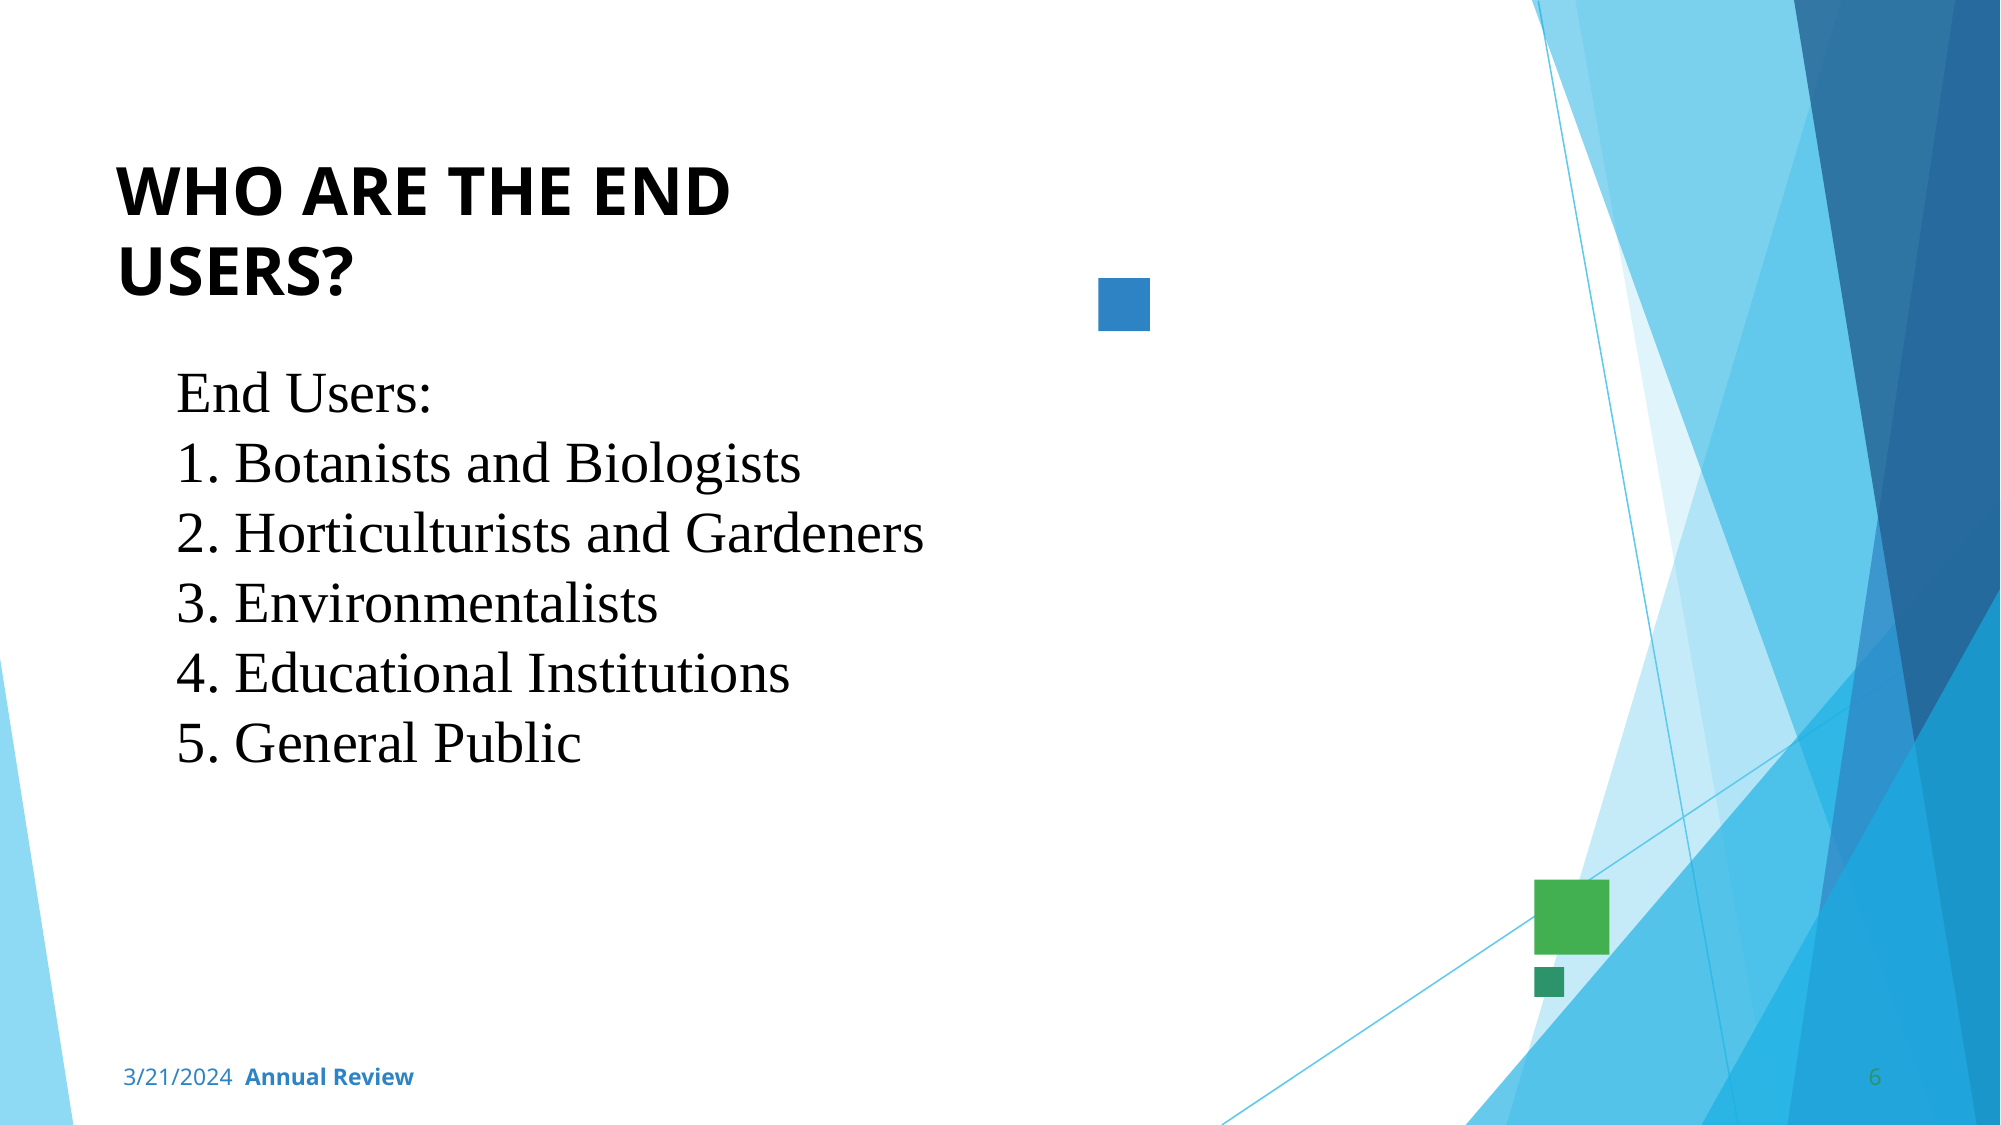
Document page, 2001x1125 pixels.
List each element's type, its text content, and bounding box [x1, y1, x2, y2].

text_box [1534, 879, 1610, 955]
text_box End Users: 1. Botanists and Biologists 2. Horticulturists and Gardeners 3. Environmentalists 4. Educational Institutions 5. General Public [161, 339, 1752, 839]
slide_number 6 [1862, 1061, 1888, 1125]
text_box [1534, 967, 1565, 997]
title WHO ARE THE END USERS? [114, 146, 938, 337]
text_box [1098, 278, 1150, 332]
picture [118, 1012, 477, 1093]
